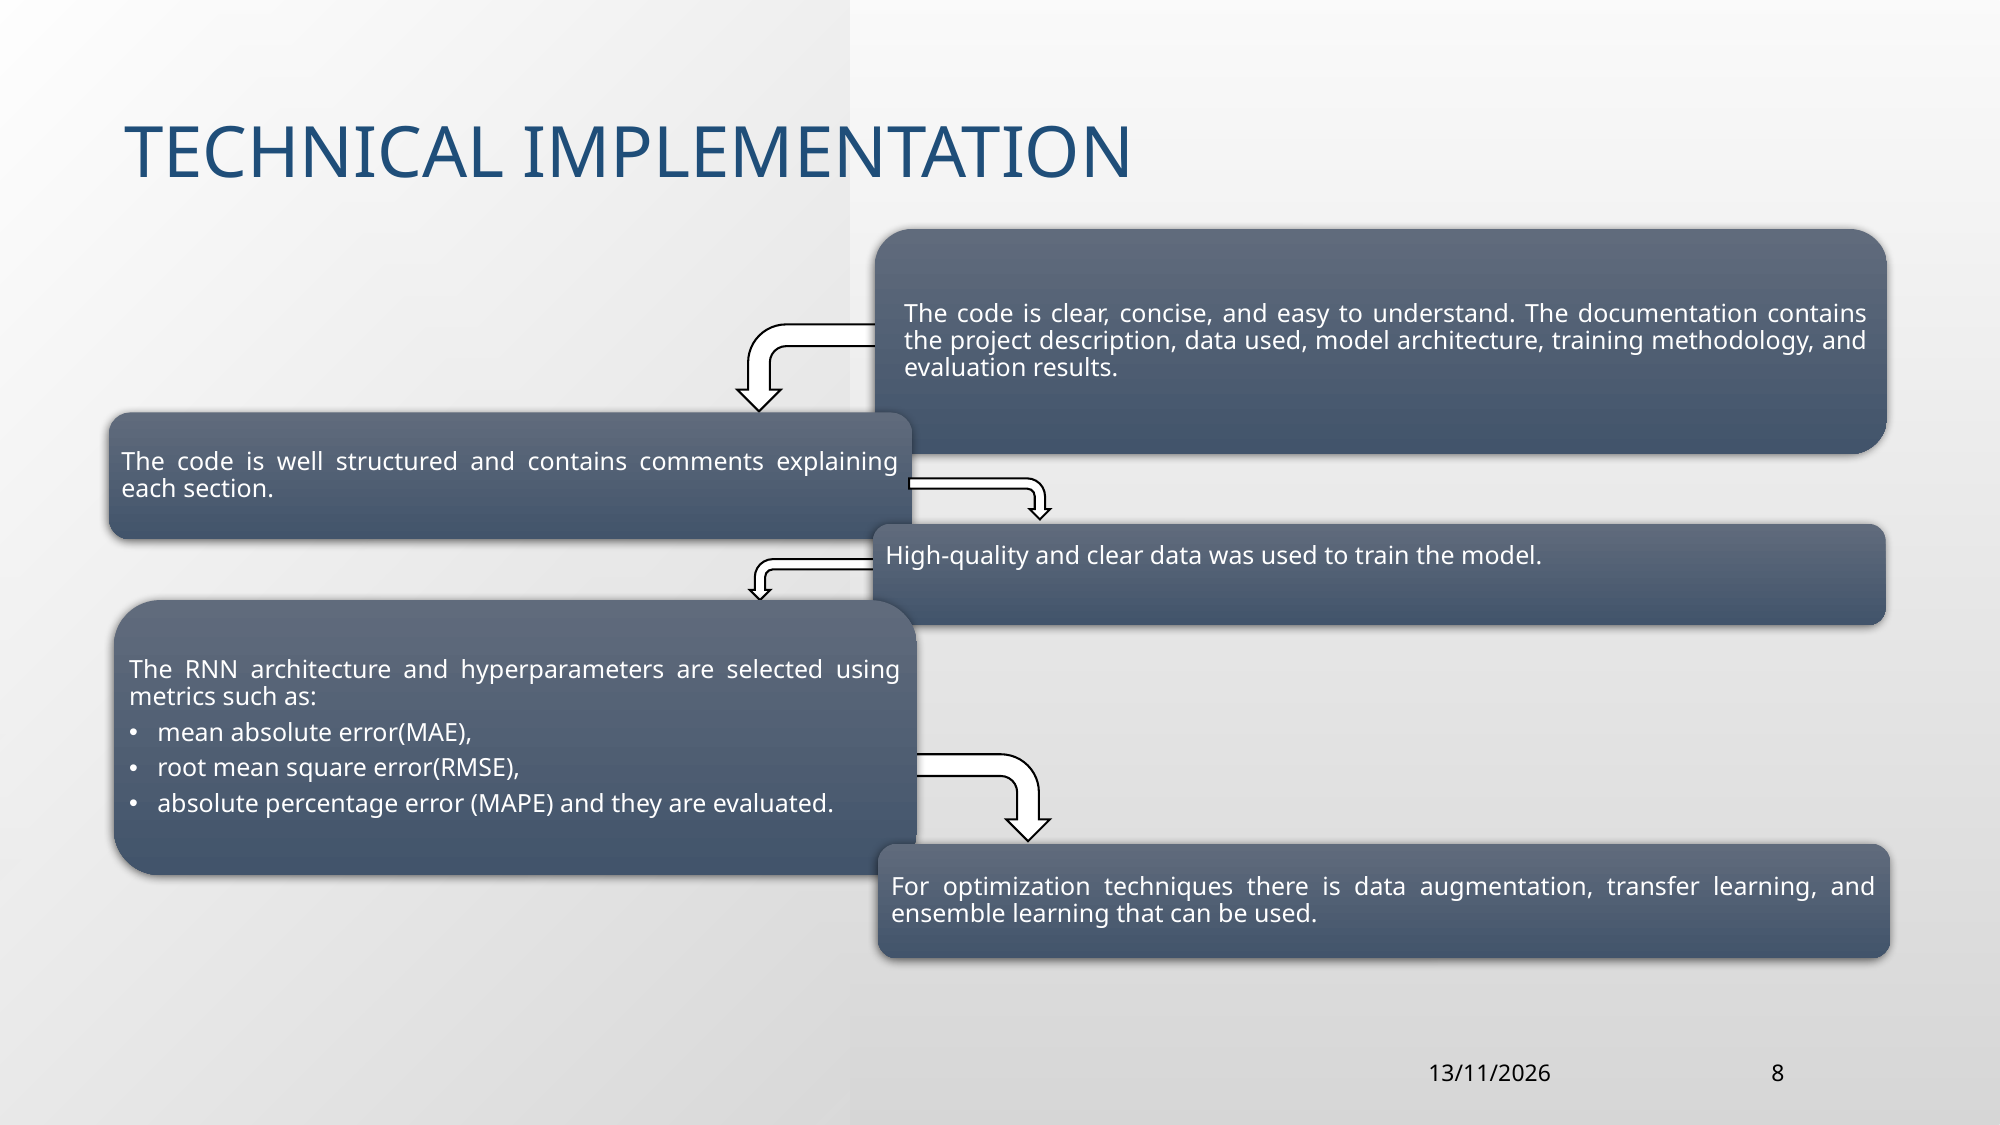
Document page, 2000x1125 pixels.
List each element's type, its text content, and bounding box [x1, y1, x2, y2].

title Technical Implementation [109, 73, 1397, 200]
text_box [872, 523, 1886, 625]
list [874, 112, 1888, 843]
text_box [734, 323, 866, 407]
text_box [113, 600, 918, 875]
slide_number 8 [1612, 1057, 1800, 1088]
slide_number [1337, 1057, 1567, 1088]
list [874, 875, 1888, 1013]
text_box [108, 412, 913, 540]
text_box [877, 843, 1891, 959]
text_box [747, 558, 864, 594]
